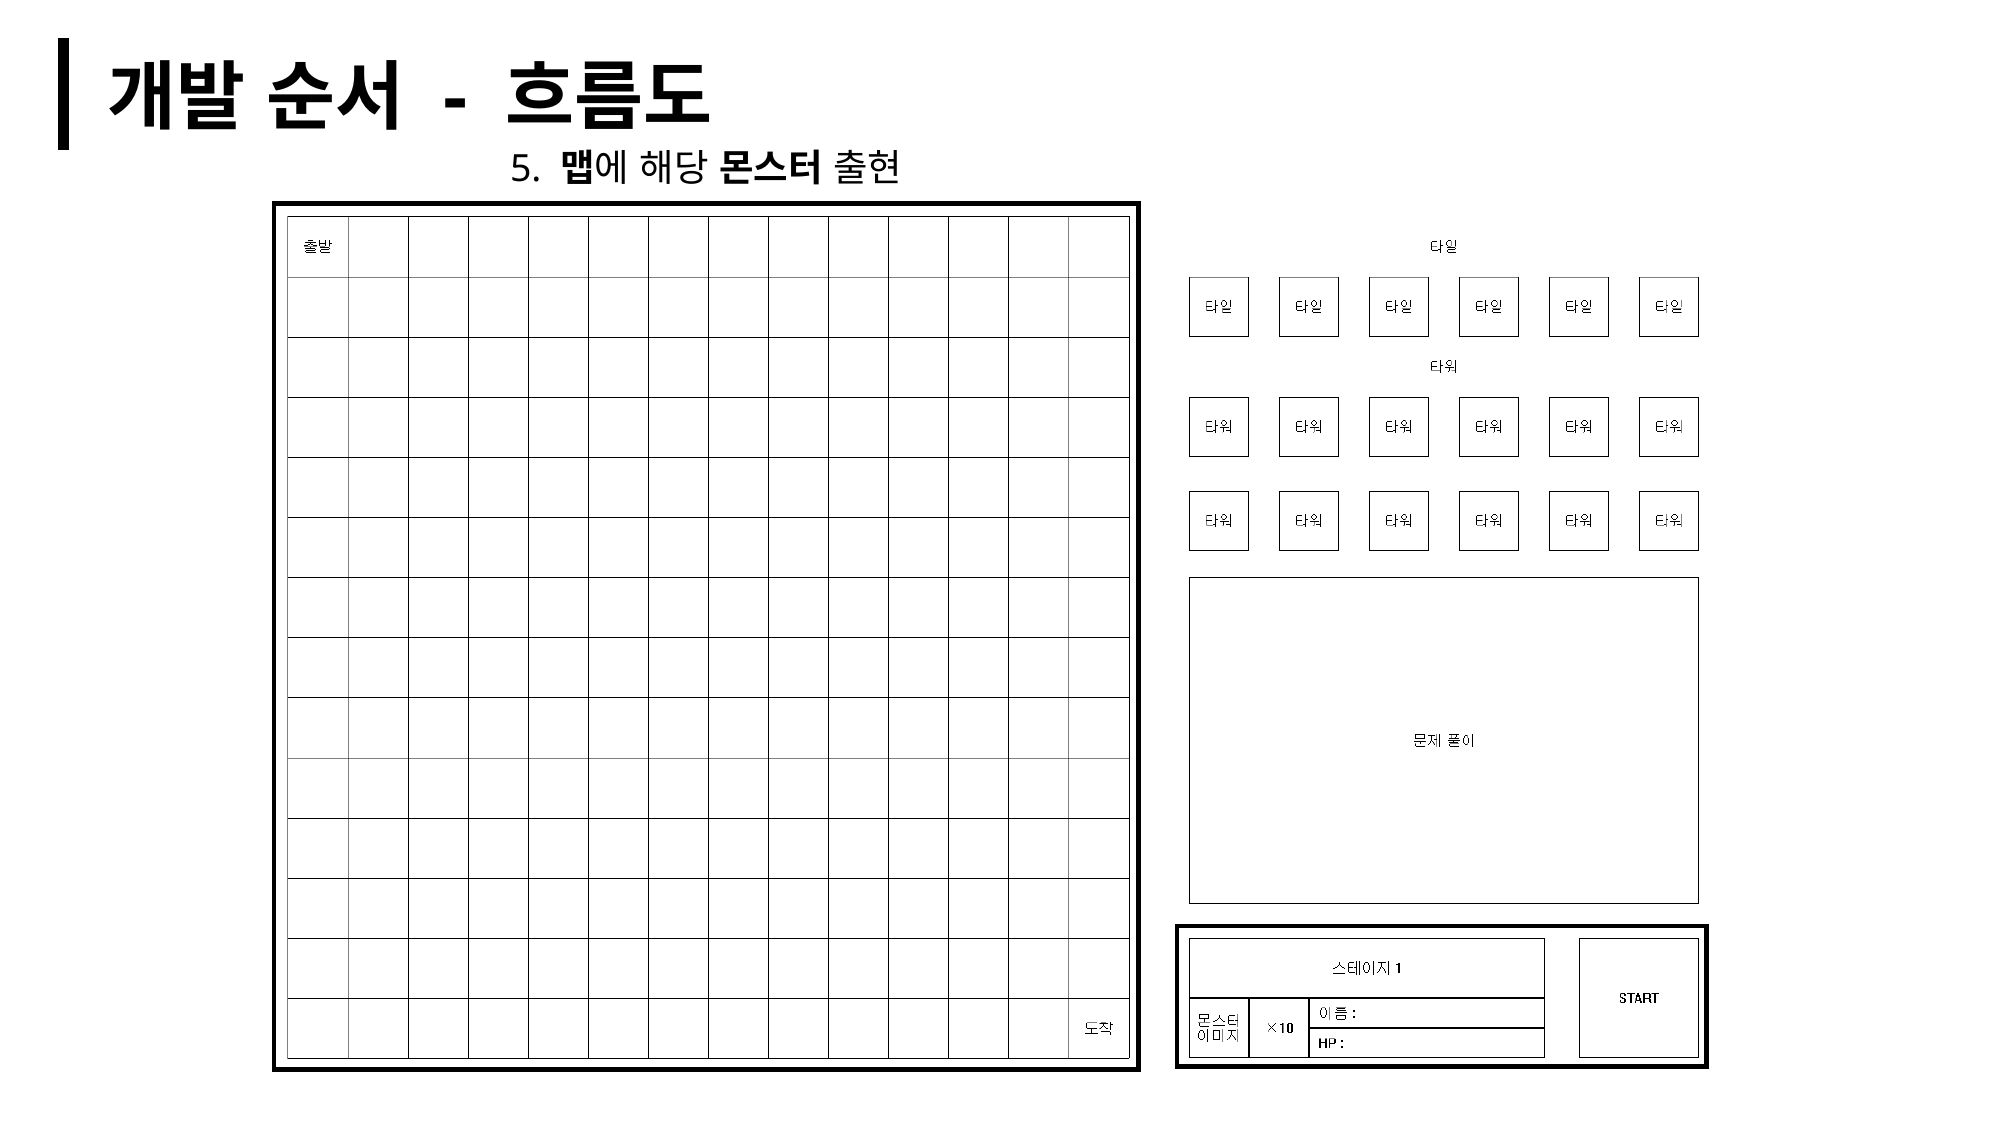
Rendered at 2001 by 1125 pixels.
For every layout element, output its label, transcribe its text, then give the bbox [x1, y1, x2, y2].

text_box 5. 맵에 해당 몬스터 출현 [495, 136, 918, 184]
picture [257, 184, 1743, 1085]
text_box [63, 37, 752, 150]
